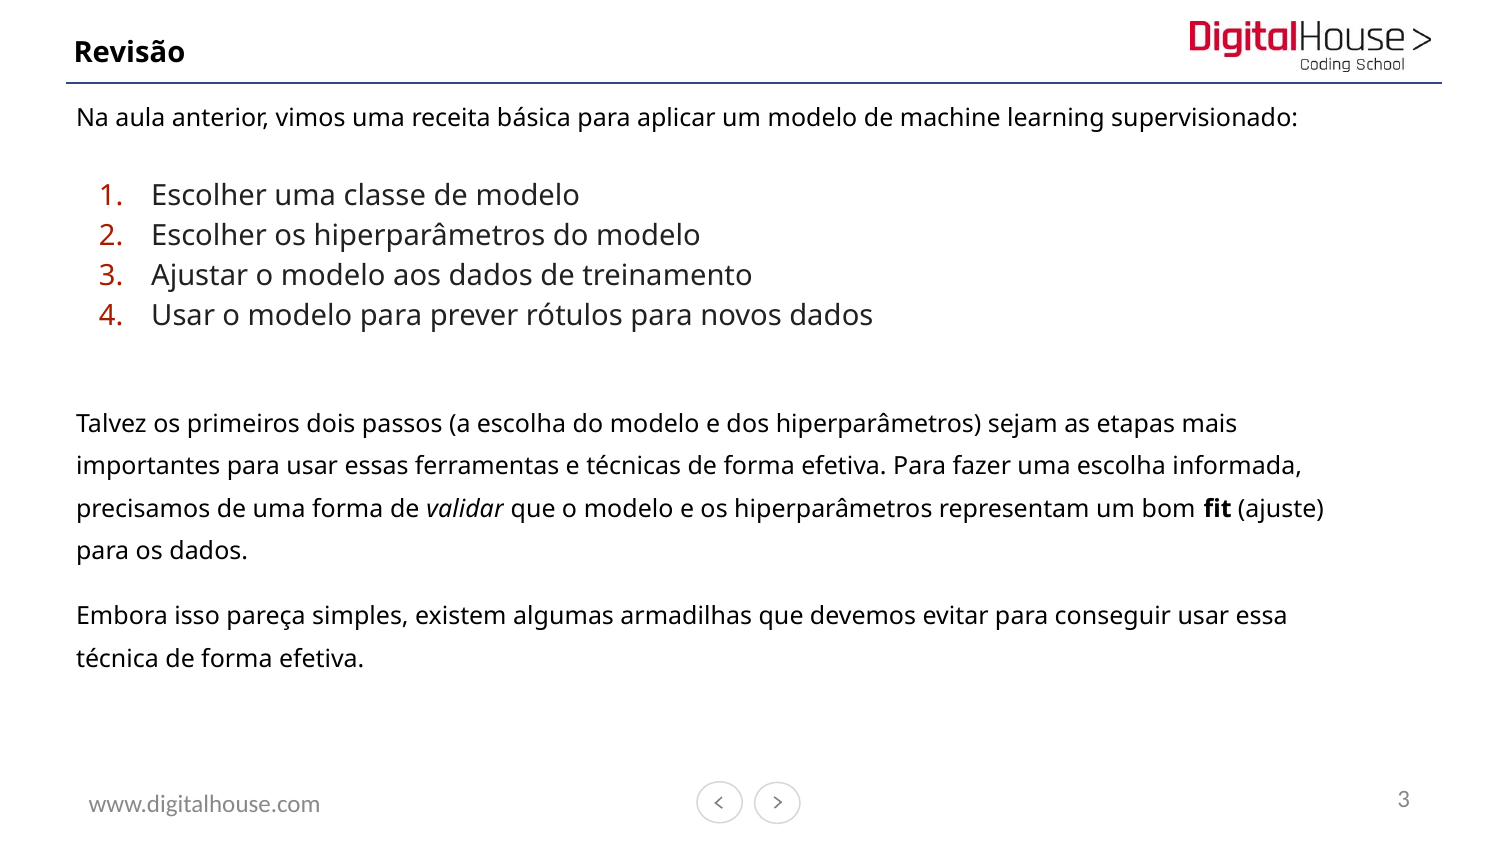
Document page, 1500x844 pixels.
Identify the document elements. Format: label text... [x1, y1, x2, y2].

slide_number 3 [1074, 774, 1425, 820]
text_box Na aula anterior, vimos uma receita básica para aplicar um modelo de machine learning supervisionado: Escolher uma classe de modelo Escolher os hiperparâmetros do modelo Ajustar o modelo aos dados de treinamento Usar o modelo para prever rótulos para novos dados Talvez os primeiros dois passos (a escolha do modelo e dos hiperparâmetros) sejam as etapas mais importantes para usar essas ferramentas e técnicas de forma efetiva. Para fazer uma escolha informada, precisamos de uma forma de validar que o modelo e os hiperparâmetros representam um bom fit (ajuste) para os dados. Embora isso pareça simples, existem algumas armadilhas que devemos evitar para conseguir usar essa técnica de forma efetiva. [60, 81, 1410, 692]
picture [1190, 21, 1431, 72]
title Revisão [73, 21, 1074, 80]
